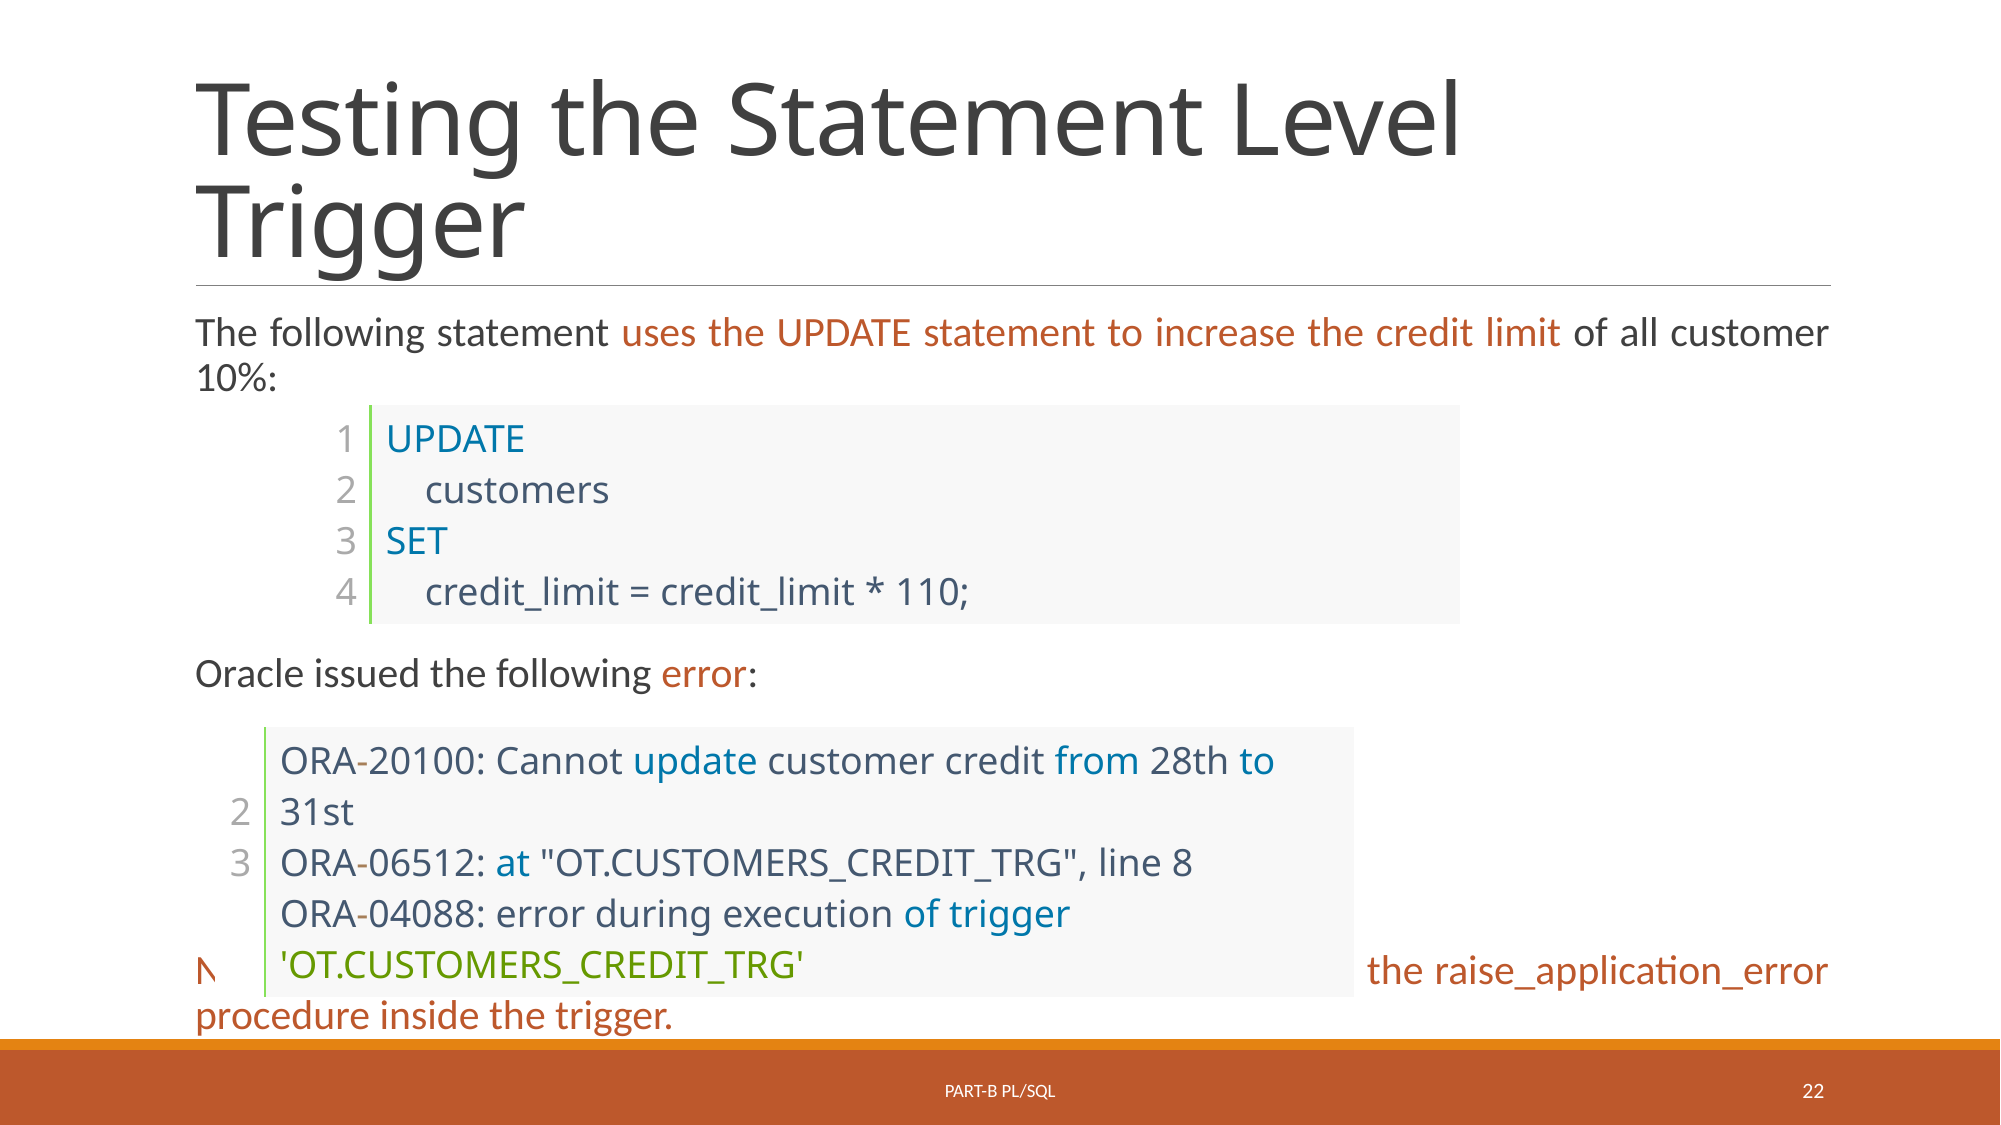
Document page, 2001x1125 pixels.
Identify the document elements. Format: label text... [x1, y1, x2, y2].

list The following statement uses the UPDATE statement to increase the credit limit of all customer 10%: Oracle issued the following error: Note that Oracle automatically rollbacks the update because we call the raise_application_error procedure inside the trigger. [180, 302, 1830, 1081]
footer Part-B PL/SQL [604, 1059, 1396, 1120]
table_header 1 2 3 4 [321, 405, 369, 624]
table_header UPDATE customers SET credit_limit = credit_limit * 110; [372, 405, 1460, 624]
table_header ORA-20100: Cannot update customer credit from 28th to 31st ORA-06512: at "OT.CUSTOMERS_CREDIT_TRG", line 8 ORA-04088: error during execution of trigger 'OT.CUSTOMERS_CREDIT_TRG' [266, 727, 1354, 997]
title Testing the Statement Level Trigger [180, 47, 1830, 285]
slide_number 22 [1624, 1059, 1840, 1120]
table_header 2 3 [215, 727, 264, 997]
